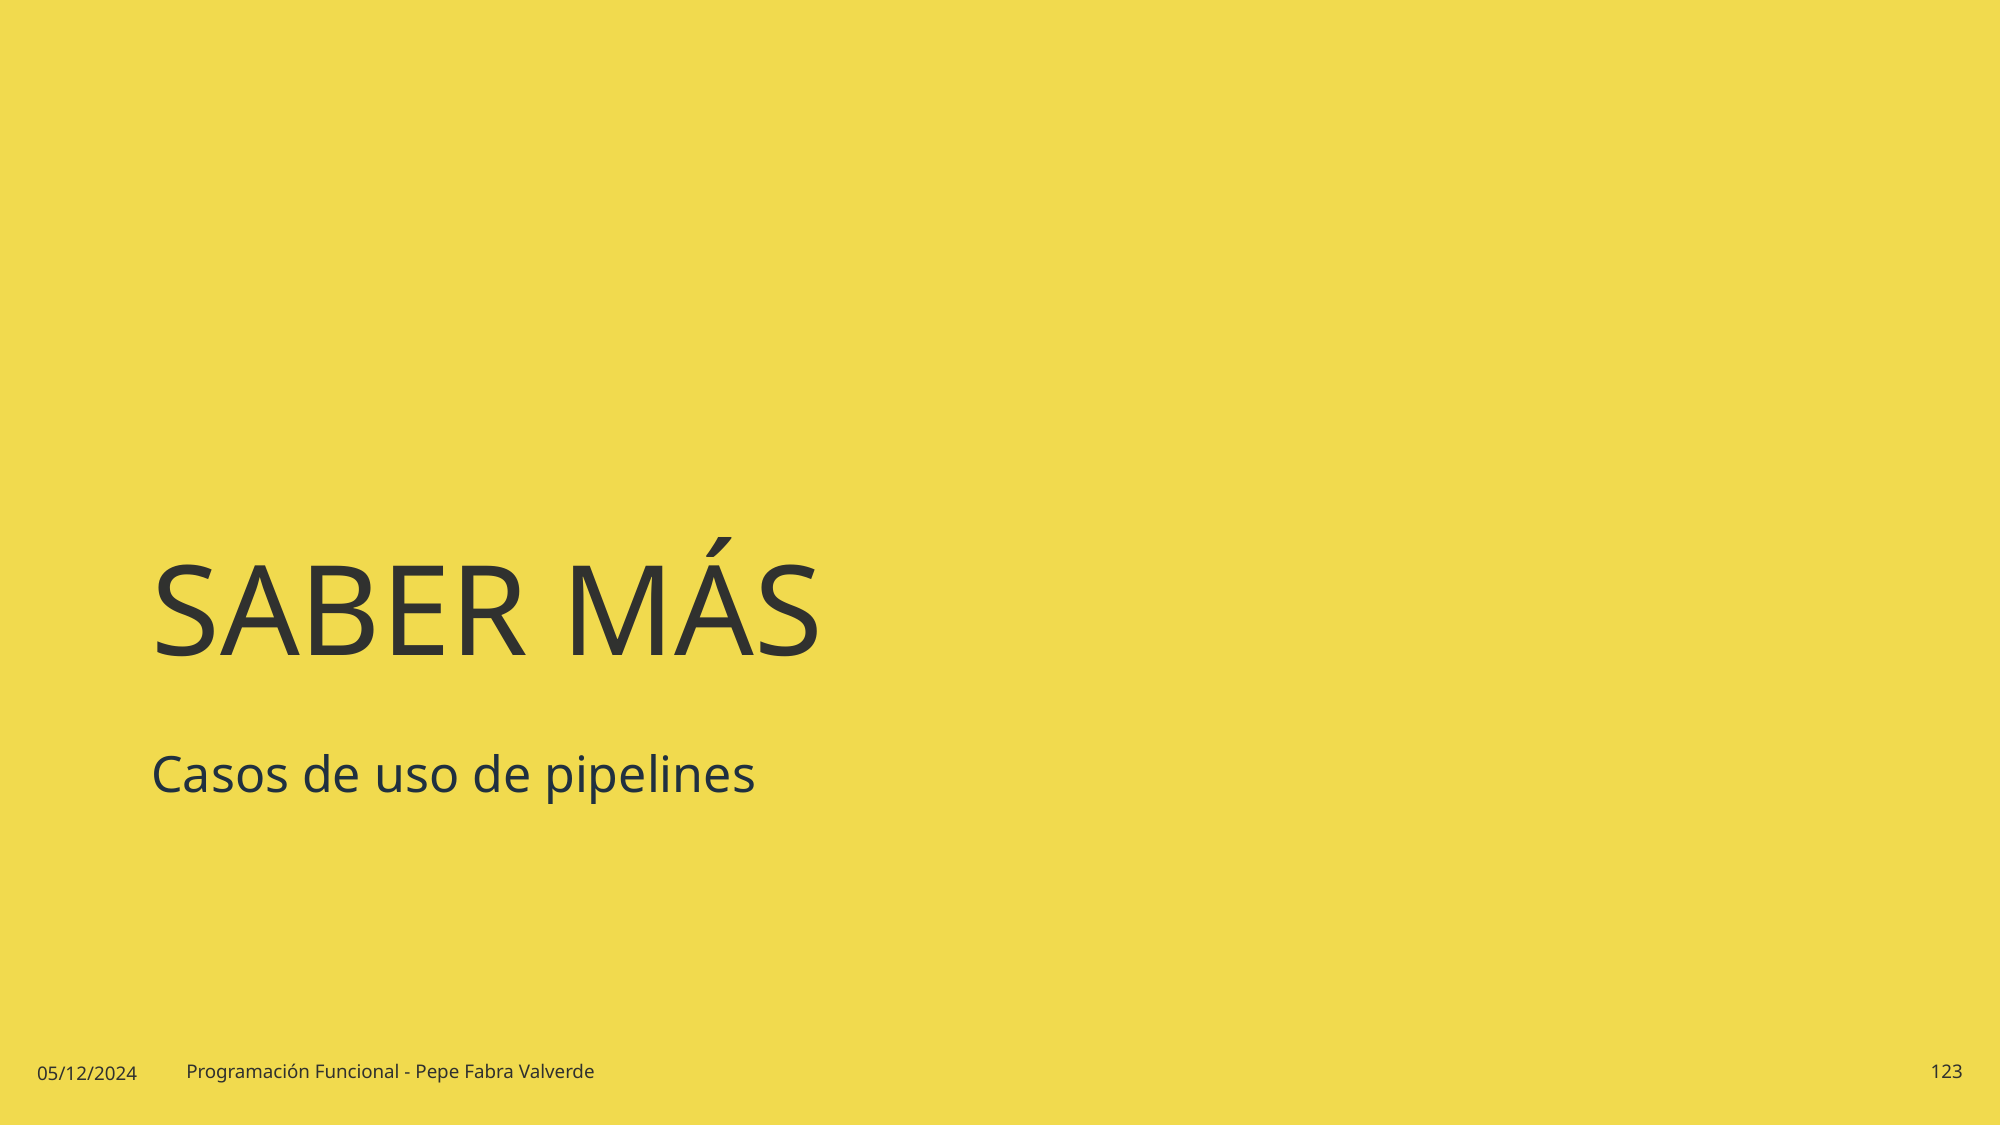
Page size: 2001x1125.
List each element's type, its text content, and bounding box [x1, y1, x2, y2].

footer Programación Funcional - Pepe Fabra Valverde [171, 1042, 847, 1103]
slide_number 123 [1527, 1042, 1978, 1103]
title SABER MÁS [136, 60, 1862, 688]
list Casos de uso de pipelines [136, 728, 1862, 999]
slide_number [22, 1042, 166, 1103]
